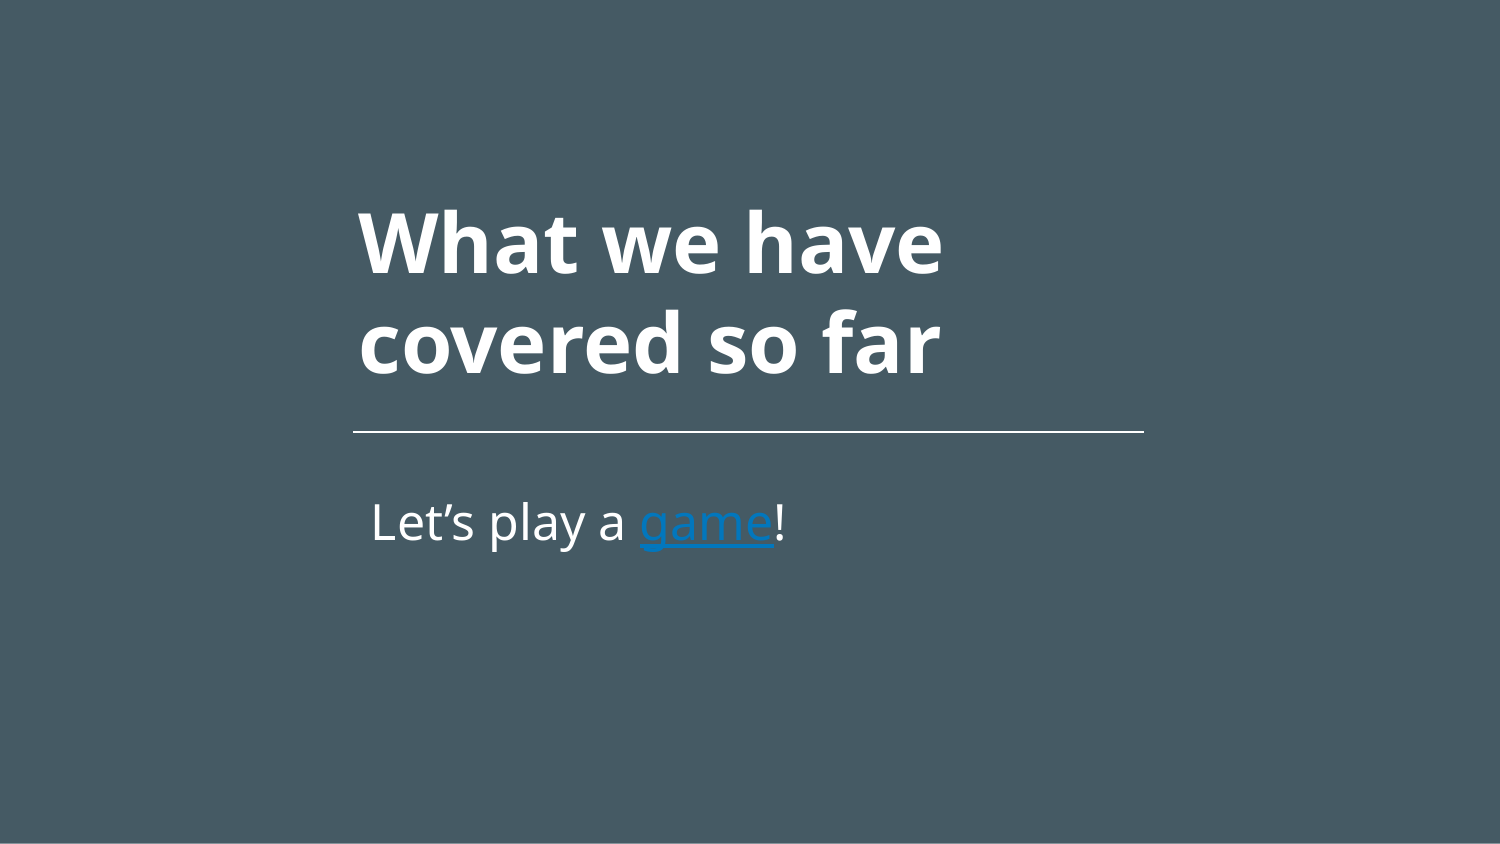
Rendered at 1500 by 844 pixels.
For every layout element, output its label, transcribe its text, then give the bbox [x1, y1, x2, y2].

list Let’s play a game! [343, 465, 1154, 720]
title What we have covered so far [343, 95, 1156, 406]
